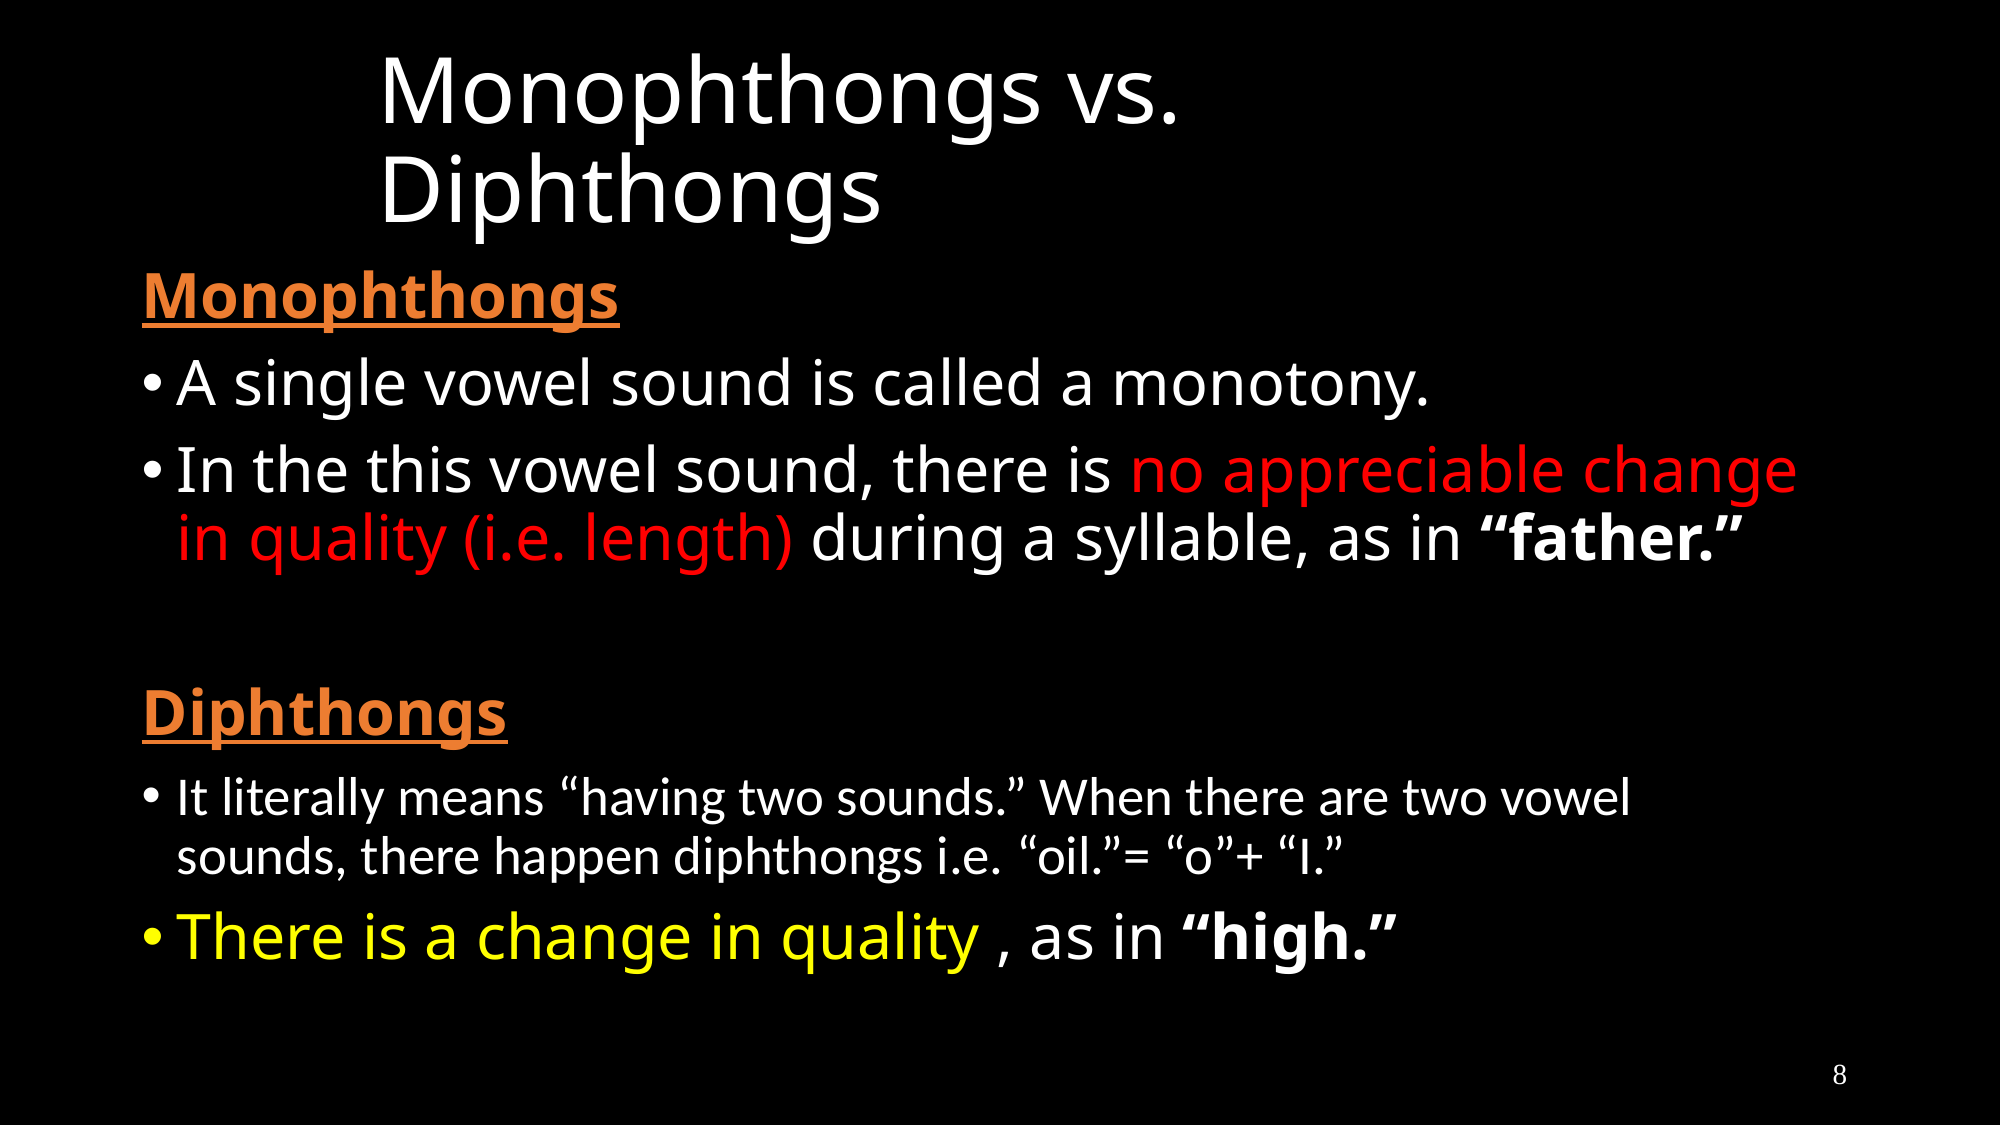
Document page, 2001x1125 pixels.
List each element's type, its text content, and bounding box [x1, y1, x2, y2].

list Monophthongs A single vowel sound is called a monotony. In the this vowel sound, there is no appreciable change in quality (i.e. length) during a syllable, as in “father.” Diphthongs It literally means “having two sounds.” When there are two vowel sounds, there happen diphthongs i.e. “oil.”= “o”+ “I.” There is a change in quality , as in “high.” [126, 256, 1825, 1043]
slide_number 8 [1412, 1042, 1863, 1103]
title Monophthongs vs. Diphthongs [362, 50, 1638, 238]
